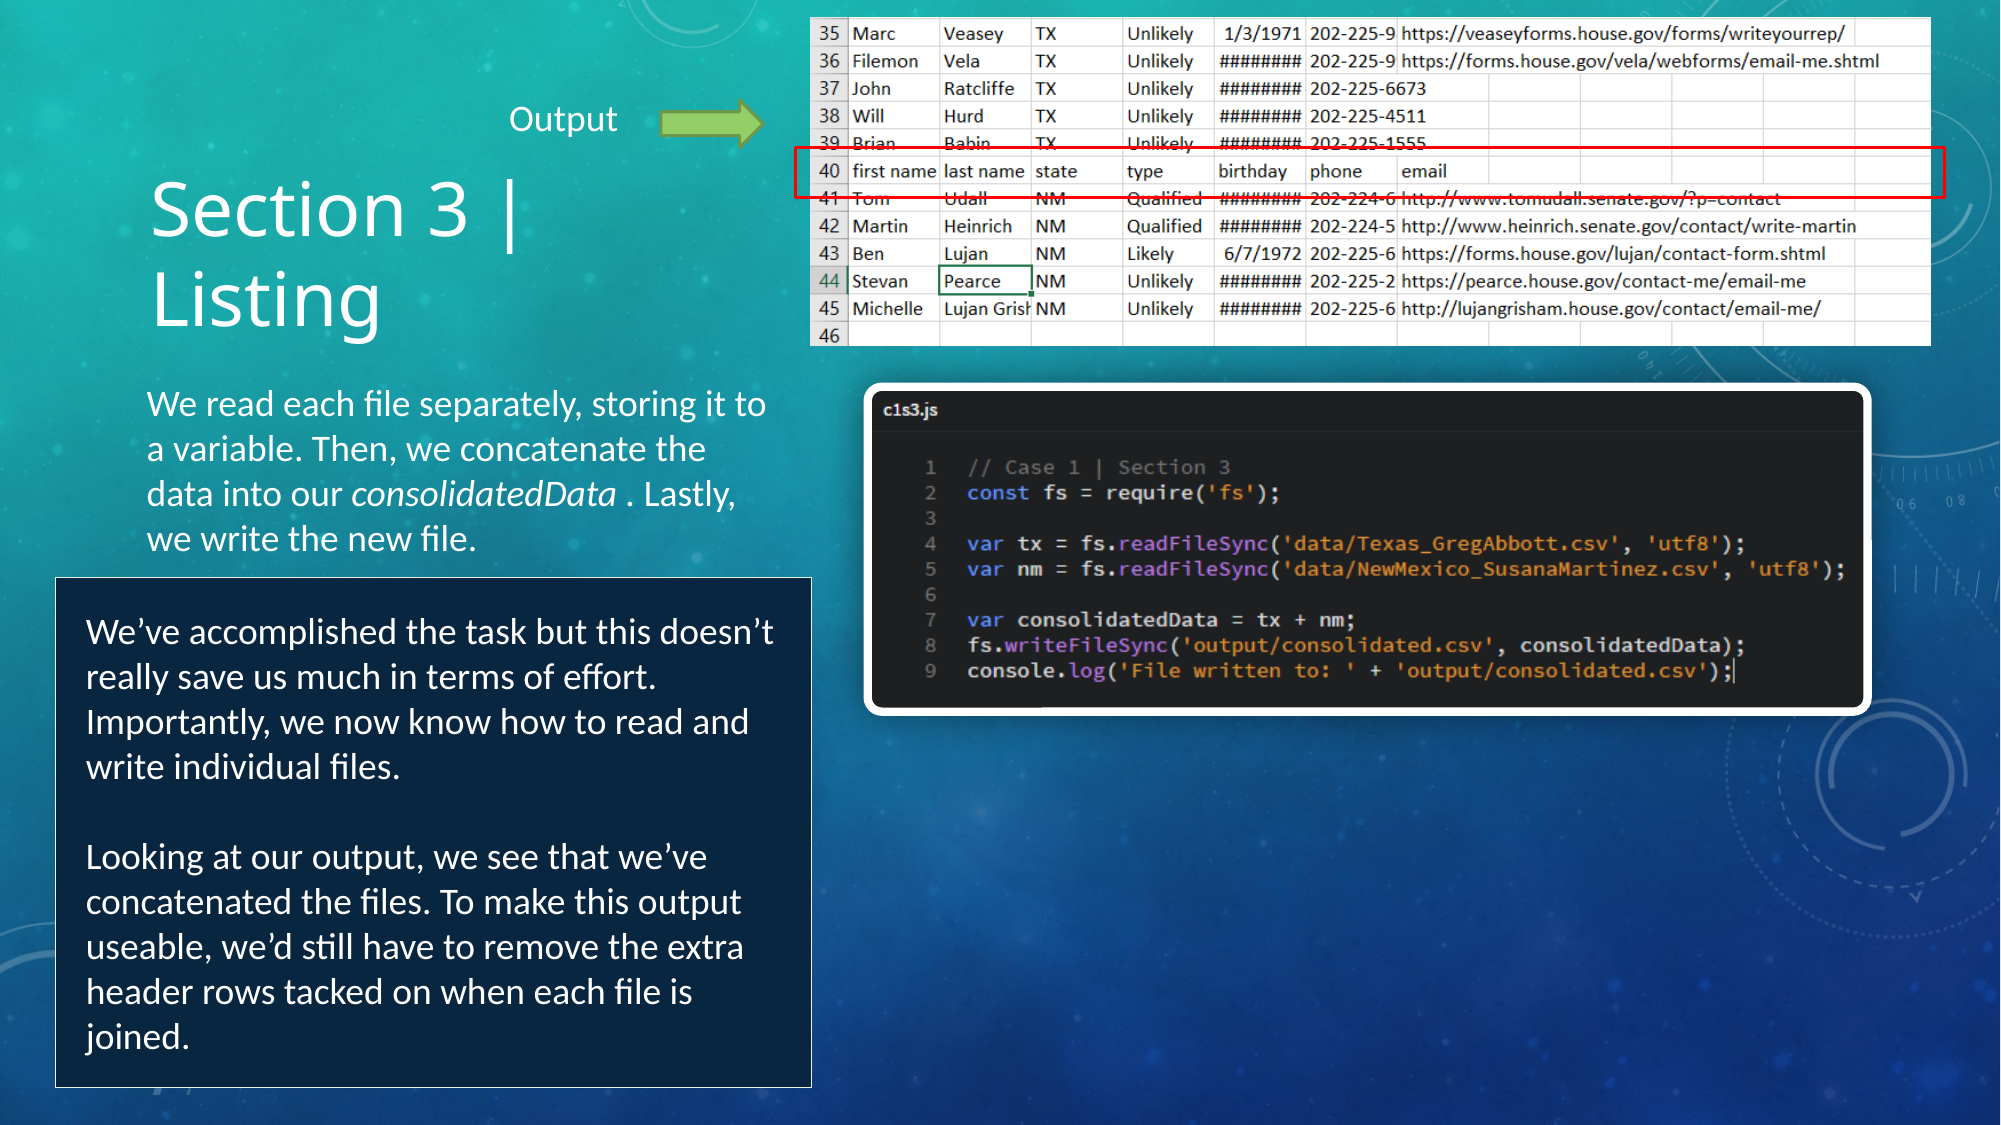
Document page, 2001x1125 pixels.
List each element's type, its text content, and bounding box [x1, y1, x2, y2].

picture [0, 0, 2001, 1125]
list We read each file separately, storing it to a variable. Then, we concatenate the data into our consolidatedData . Lastly, we write the new file. [131, 370, 789, 577]
title Section 3 | Listing [135, 132, 789, 370]
text_box We’ve accomplished the task but this doesn’t really save us much in terms of effort. Importantly, we now know how to read and write individual files. Looking at our output, we see that we’ve concatenated the files. To make this output useable, we’d still have to remove the extra header rows tacked on when each file is joined. [55, 577, 812, 1088]
text_box [1937, 146, 1946, 199]
text_box Output [494, 86, 634, 147]
text_box [659, 98, 765, 149]
text_box [794, 146, 804, 199]
